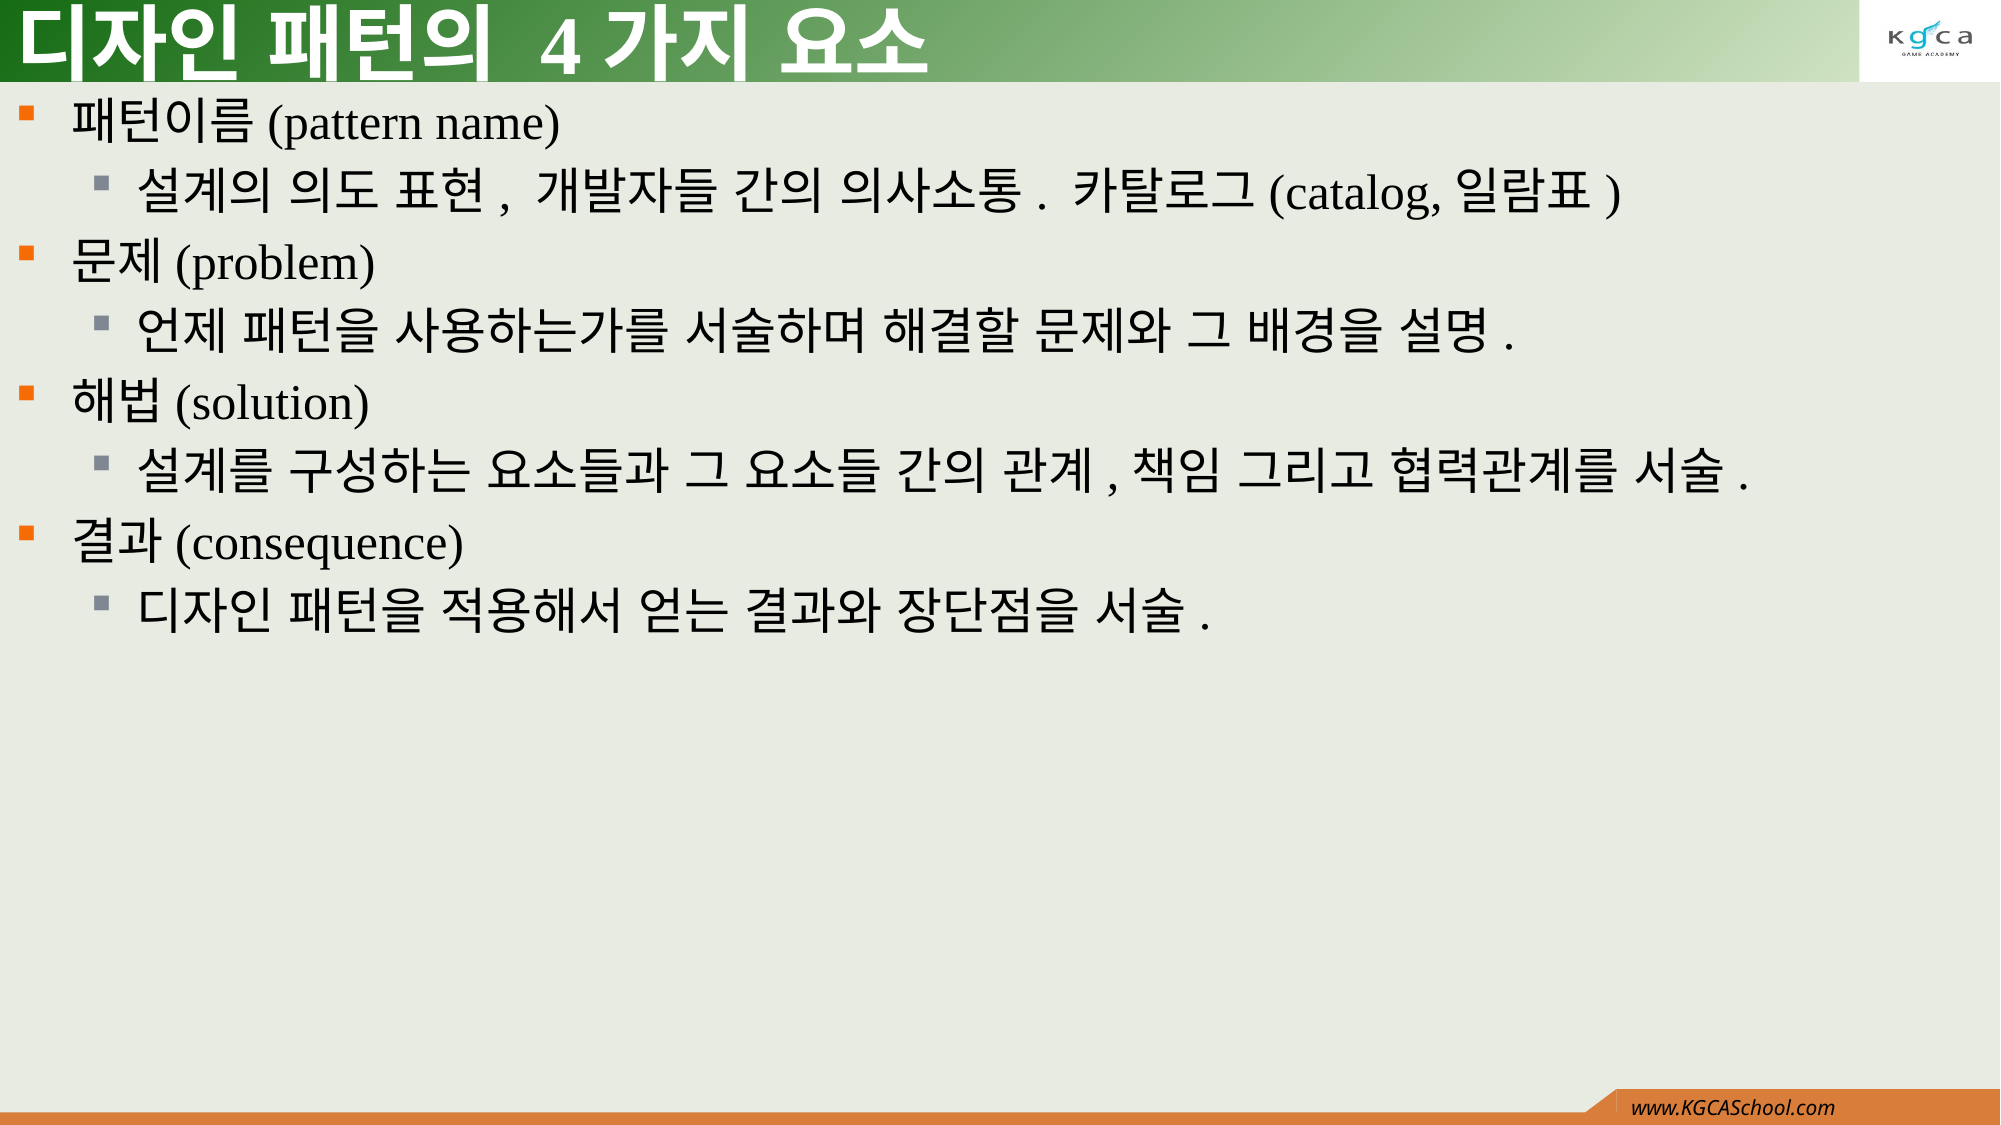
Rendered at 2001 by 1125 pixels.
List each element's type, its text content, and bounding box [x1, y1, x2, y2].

picture [1859, 0, 2000, 81]
title 디자인 패턴의 4가지 요소 [0, 0, 1266, 83]
list 패턴이름(pattern name) 설계의 의도 표현, 개발자들 간의 의사소통. 카탈로그(catalog,일람표) 문제(problem) 언제 패턴을 사용하는가를 서술하며 해결할 문제와 그 배경을 설명. 해법(solution) 설계를 구성하는 요소들과 그 요소들 간의 관계,책임 그리고 협력관계를 서술. 결과(consequence) 디자인 패턴을 적용해서 얻는 결과와 장단점을 서술. [0, 81, 2000, 1055]
